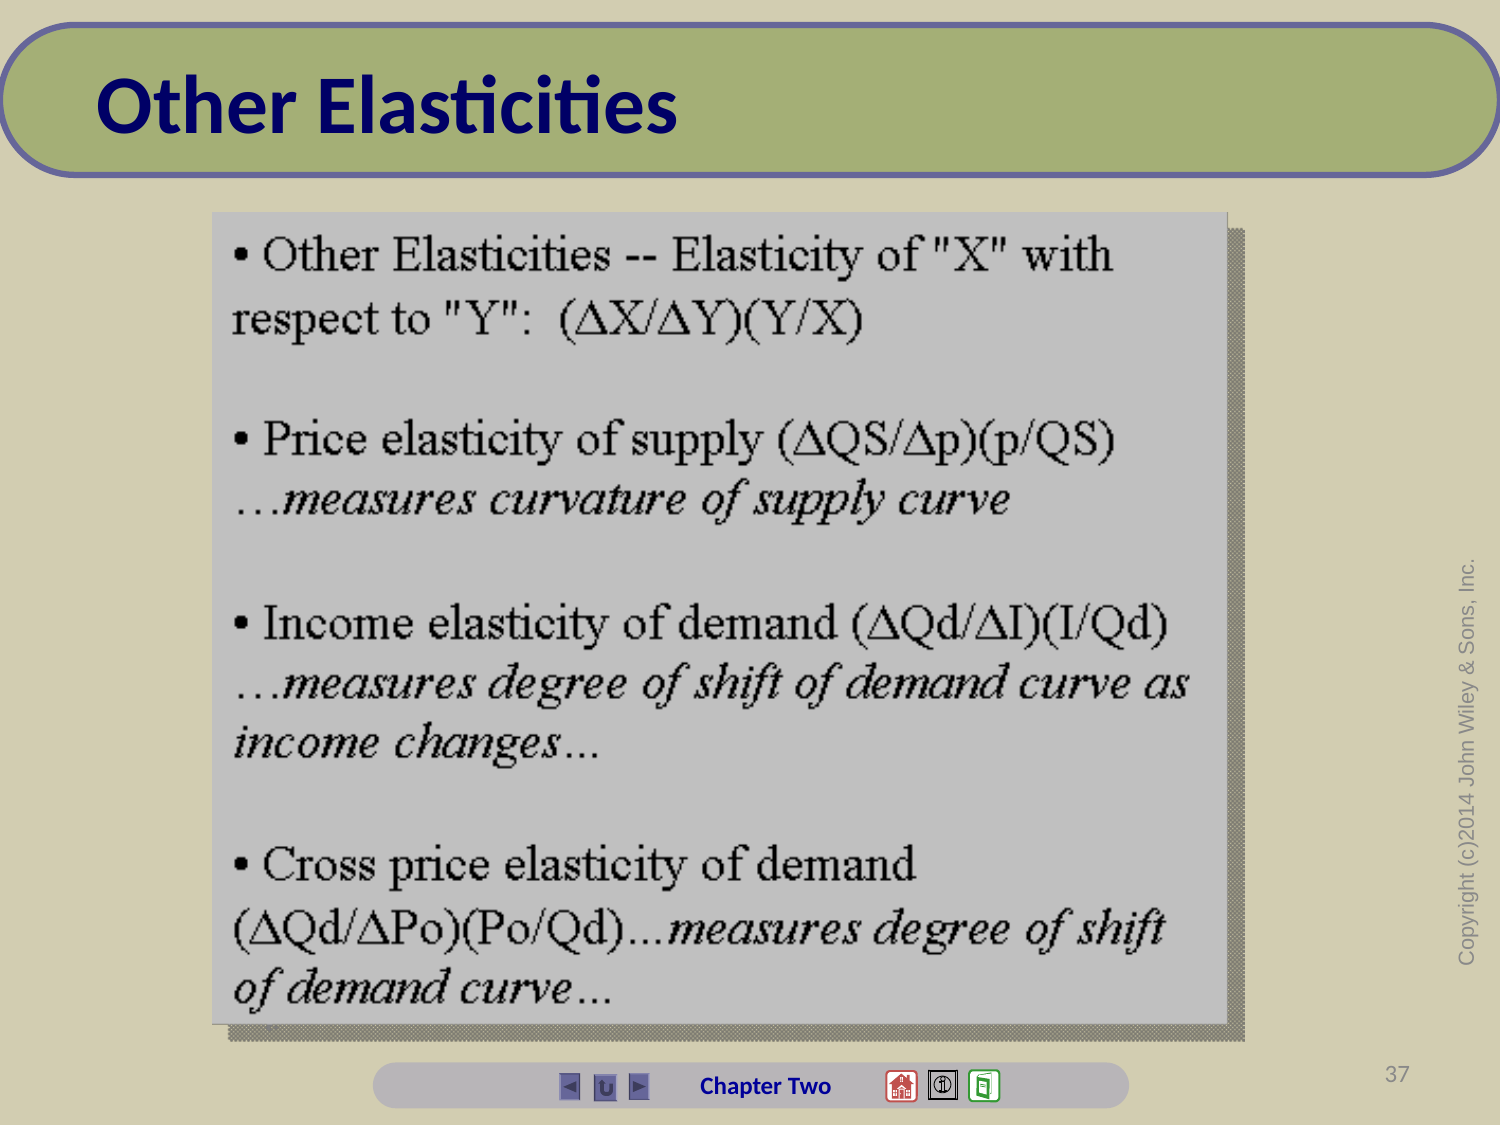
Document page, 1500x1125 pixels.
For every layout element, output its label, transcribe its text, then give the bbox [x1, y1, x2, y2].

picture [592, 1073, 618, 1103]
text_box [372, 1062, 1130, 1109]
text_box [885, 1069, 919, 1103]
text_box Other Elasticities [0, 24, 1500, 175]
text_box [967, 1068, 1001, 1103]
picture [928, 1069, 958, 1101]
slide_number 37 [1074, 1042, 1425, 1103]
picture [212, 212, 1245, 1044]
picture [557, 1072, 581, 1101]
text_box Chapter Two [685, 1062, 847, 1108]
footer Copyright (c)2014 John Wiley & Sons, Inc. [1435, 525, 1496, 1000]
picture [628, 1072, 652, 1102]
